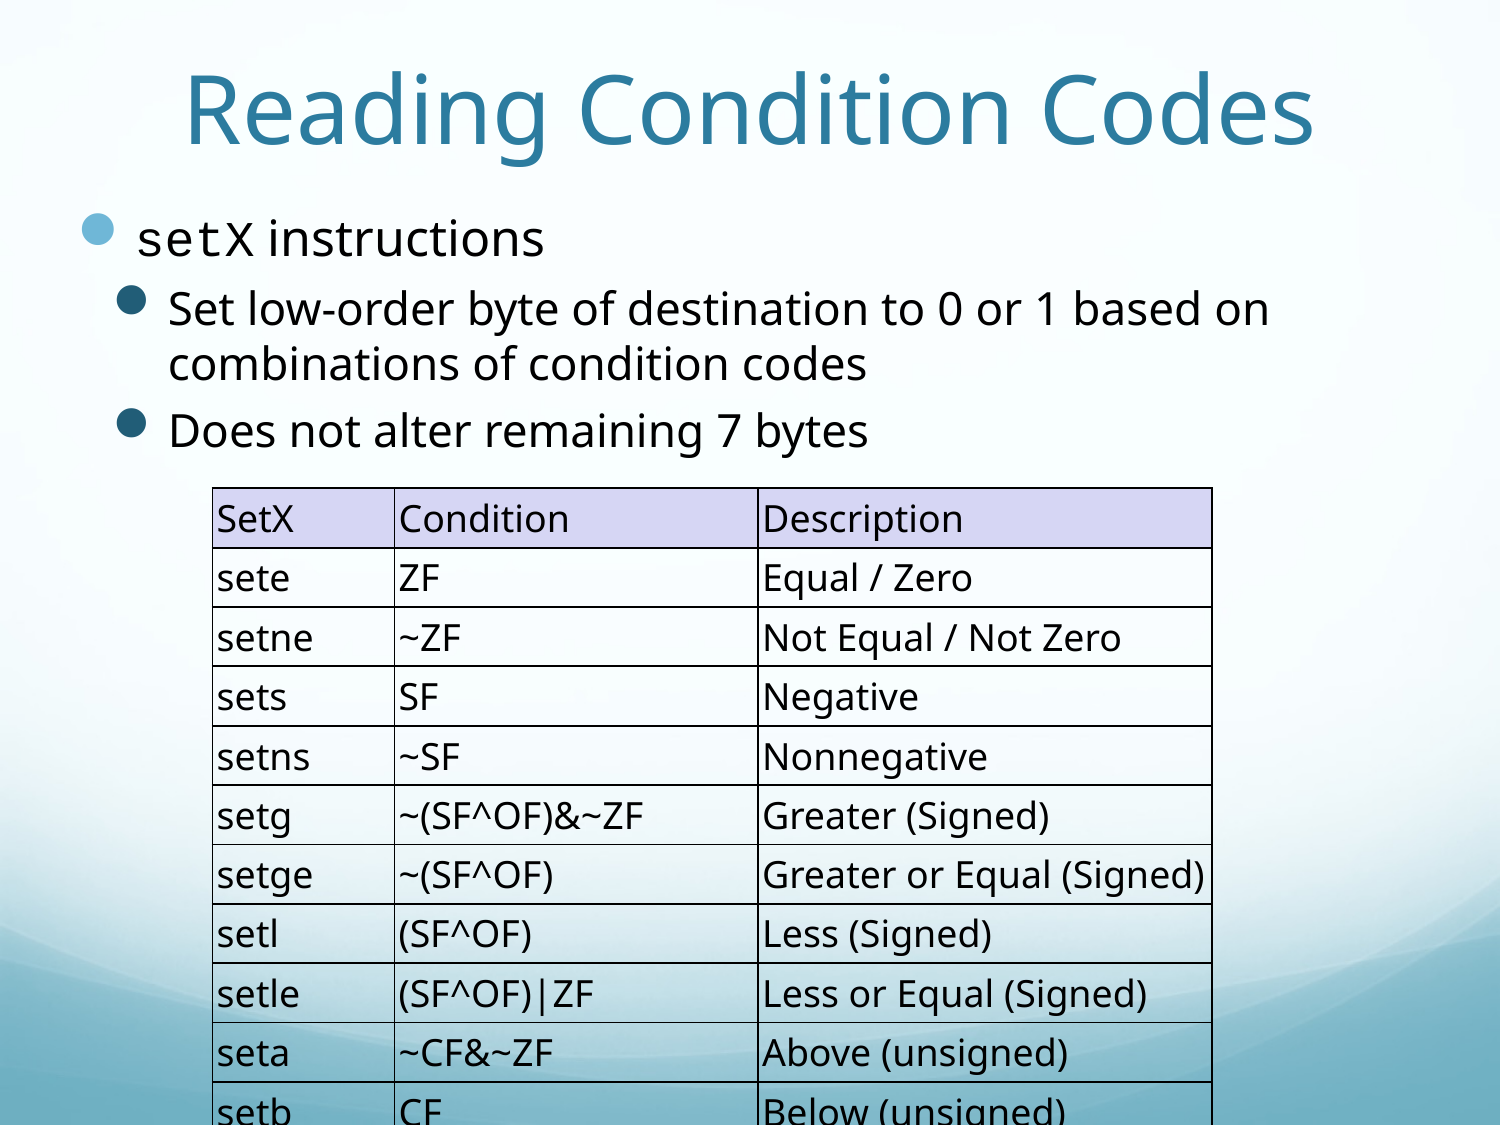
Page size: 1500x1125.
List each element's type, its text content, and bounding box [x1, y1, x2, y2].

picture [0, 0, 1500, 1125]
table_cell ~(SF^OF)&~ZF [395, 786, 757, 844]
text_box Reading Condition Codes [62, 41, 1438, 199]
table_cell sets [213, 667, 394, 725]
table_cell ~ZF [395, 608, 757, 665]
table_cell (SF^OF) [395, 905, 757, 962]
table_cell Not Equal / Not Zero [759, 608, 1211, 665]
table_cell setge [213, 845, 394, 903]
table_cell Less (Signed) [759, 905, 1211, 962]
table_cell Less or Equal (Signed) [759, 964, 1211, 1022]
table_cell ~SF [395, 727, 757, 784]
table_header SetX [213, 489, 394, 547]
table_header Condition [395, 489, 757, 547]
table_cell ZF [395, 549, 757, 606]
table_cell sete [213, 549, 394, 606]
table_cell setns [213, 727, 394, 784]
table_cell setb [213, 1083, 394, 1125]
table_cell Greater or Equal (Signed) [759, 845, 1211, 903]
table_cell setg [213, 786, 394, 844]
table_cell Greater (Signed) [759, 786, 1211, 844]
table_cell (SF^OF)|ZF [395, 964, 757, 1022]
table_cell Negative [759, 667, 1211, 725]
table_cell setl [213, 905, 394, 962]
table_cell CF [395, 1083, 757, 1125]
table_cell Nonnegative [759, 727, 1211, 784]
table_cell SF [395, 667, 757, 725]
table_cell Above (unsigned) [759, 1023, 1211, 1081]
table_header Description [759, 489, 1211, 547]
table_cell Below (unsigned) [759, 1083, 1211, 1125]
table_cell setne [213, 608, 394, 665]
table_cell ~CF&~ZF [395, 1023, 757, 1081]
table_cell setle [213, 964, 394, 1022]
table_cell Equal / Zero [759, 549, 1211, 606]
table_cell ~(SF^OF) [395, 845, 757, 903]
table_cell seta [213, 1023, 394, 1081]
text_box setX instructions Set low-order byte of destination to 0 or 1 based on combinations of condition codes Does not alter remaining 7 bytes [62, 199, 1438, 1092]
